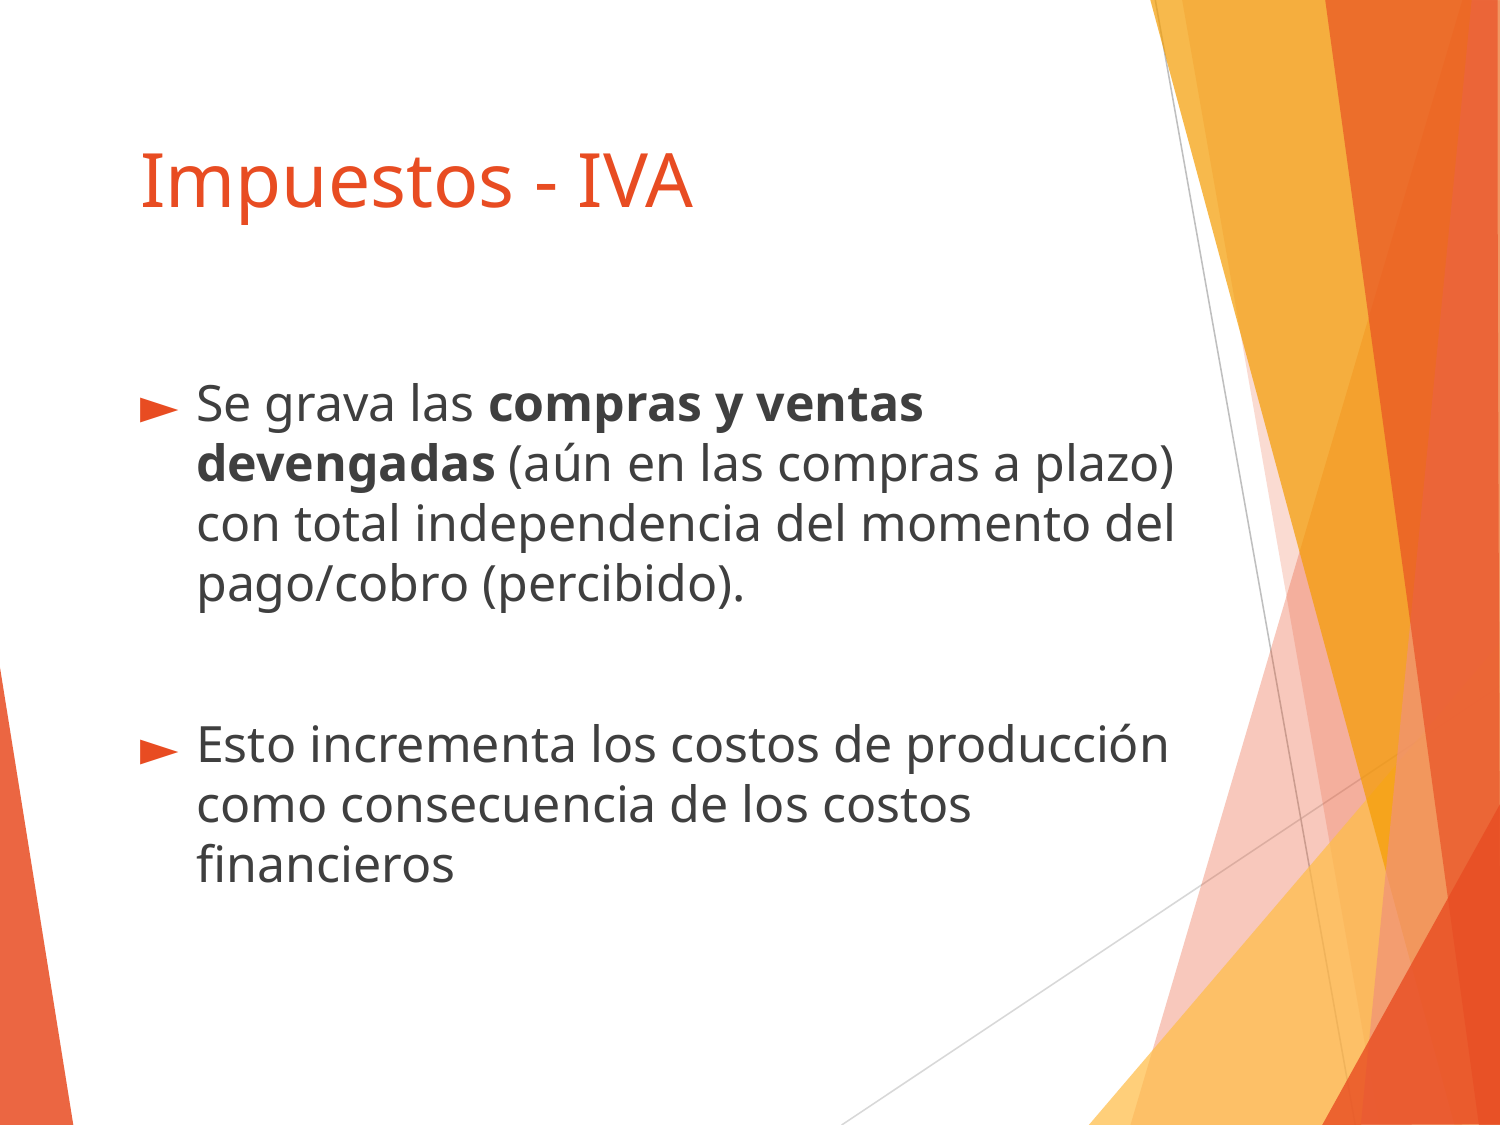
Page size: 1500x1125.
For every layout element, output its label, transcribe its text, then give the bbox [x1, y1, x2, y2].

list Se grava las compras y ventas devengadas (aún en las compras a plazo) con total independencia del momento del pago/cobro (percibido). Esto incrementa los costos de producción como consecuencia de los costos financieros [125, 262, 1211, 1013]
text_box Impuestos - IVA [125, 125, 1167, 342]
